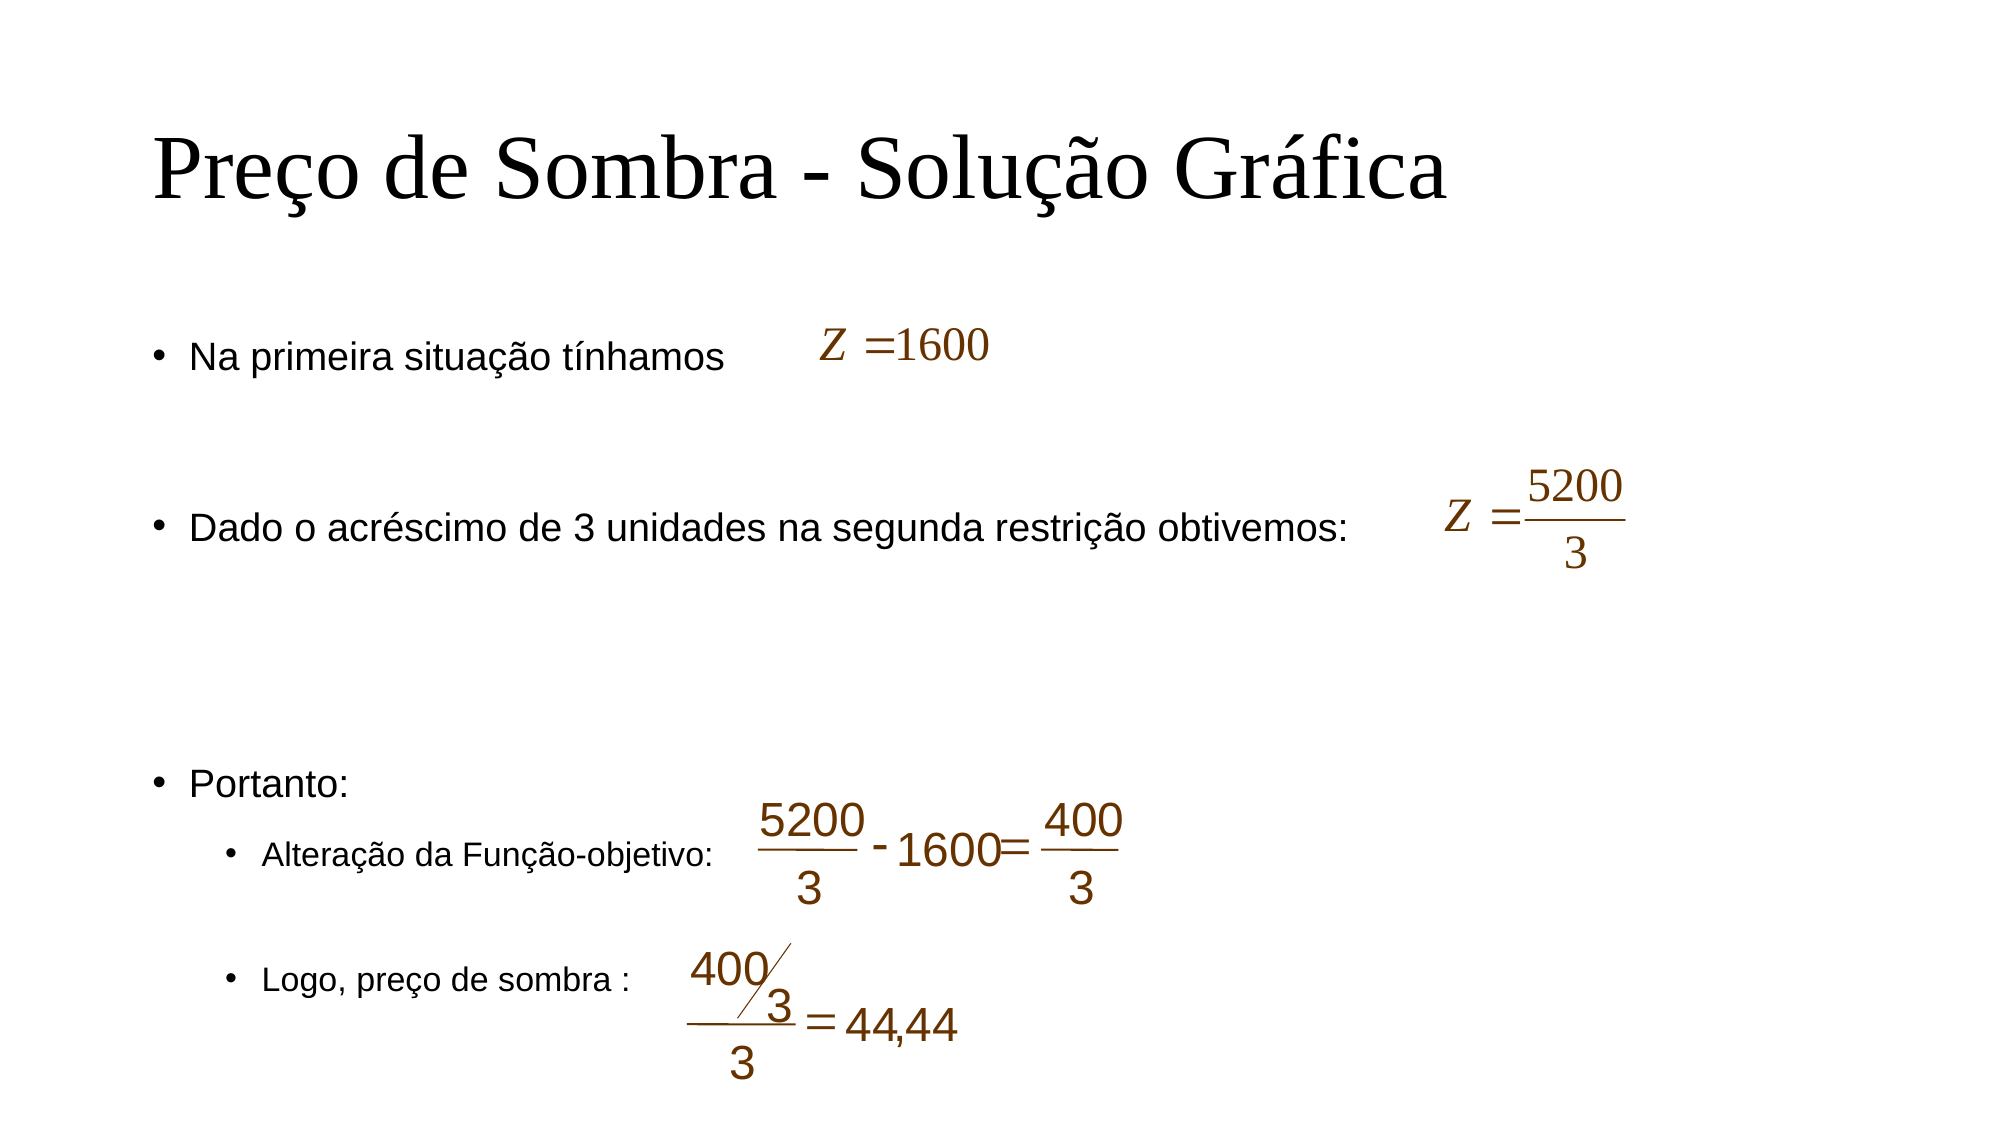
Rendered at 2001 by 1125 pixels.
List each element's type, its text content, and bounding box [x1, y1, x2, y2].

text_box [757, 788, 1125, 915]
title Preço de Sombra - Solução Gráfica [137, 59, 1863, 278]
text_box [811, 315, 1000, 372]
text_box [1436, 455, 1637, 580]
list Na primeira situação tínhamos Dado o acréscimo de 3 unidades na segunda restrição obtivemos: Portanto: Alteração da Função-objetivo: Logo, preço de sombra : [137, 299, 1863, 1014]
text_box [687, 937, 960, 1090]
